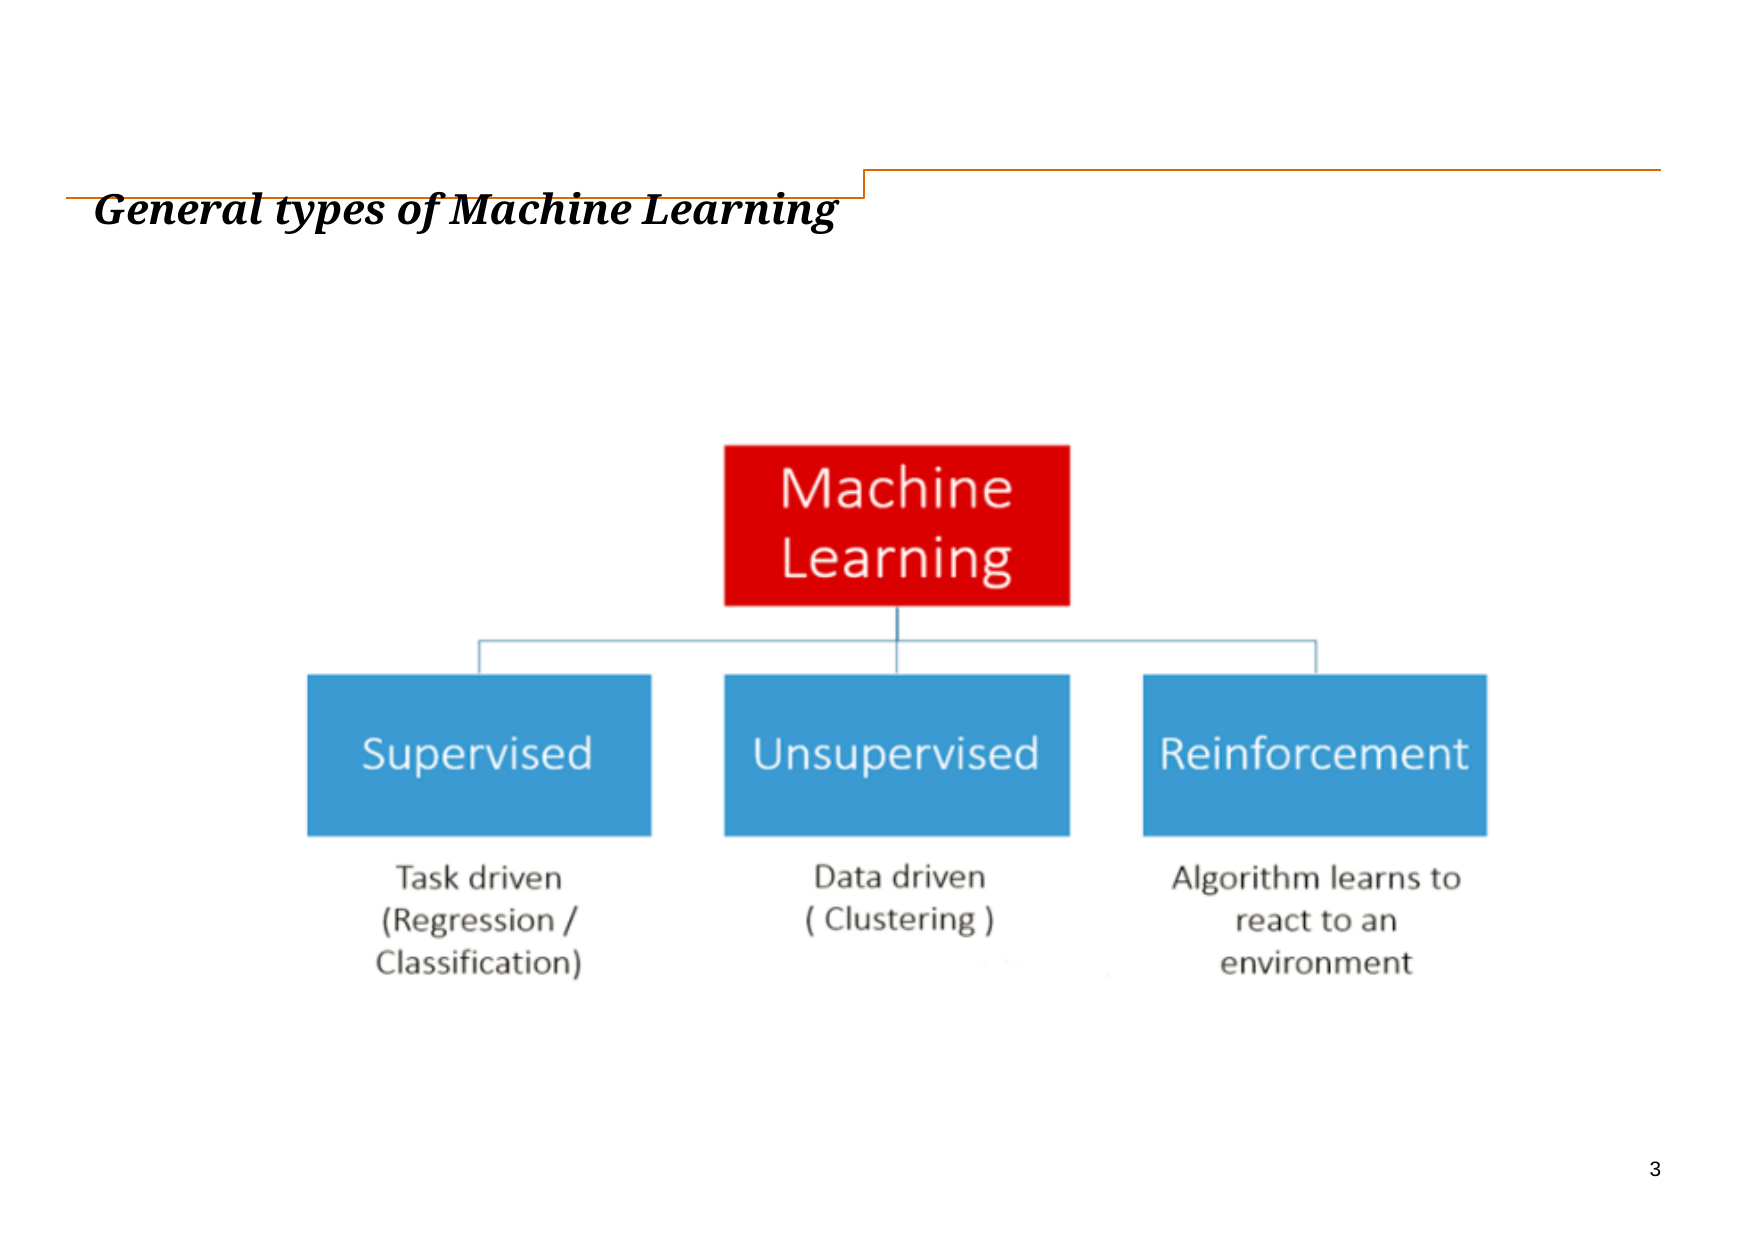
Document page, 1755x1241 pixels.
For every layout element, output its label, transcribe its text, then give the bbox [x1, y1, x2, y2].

title General types of Machine Learning [93, 182, 1662, 329]
slide_number 3 [1368, 1155, 1662, 1180]
picture [274, 419, 1509, 1000]
